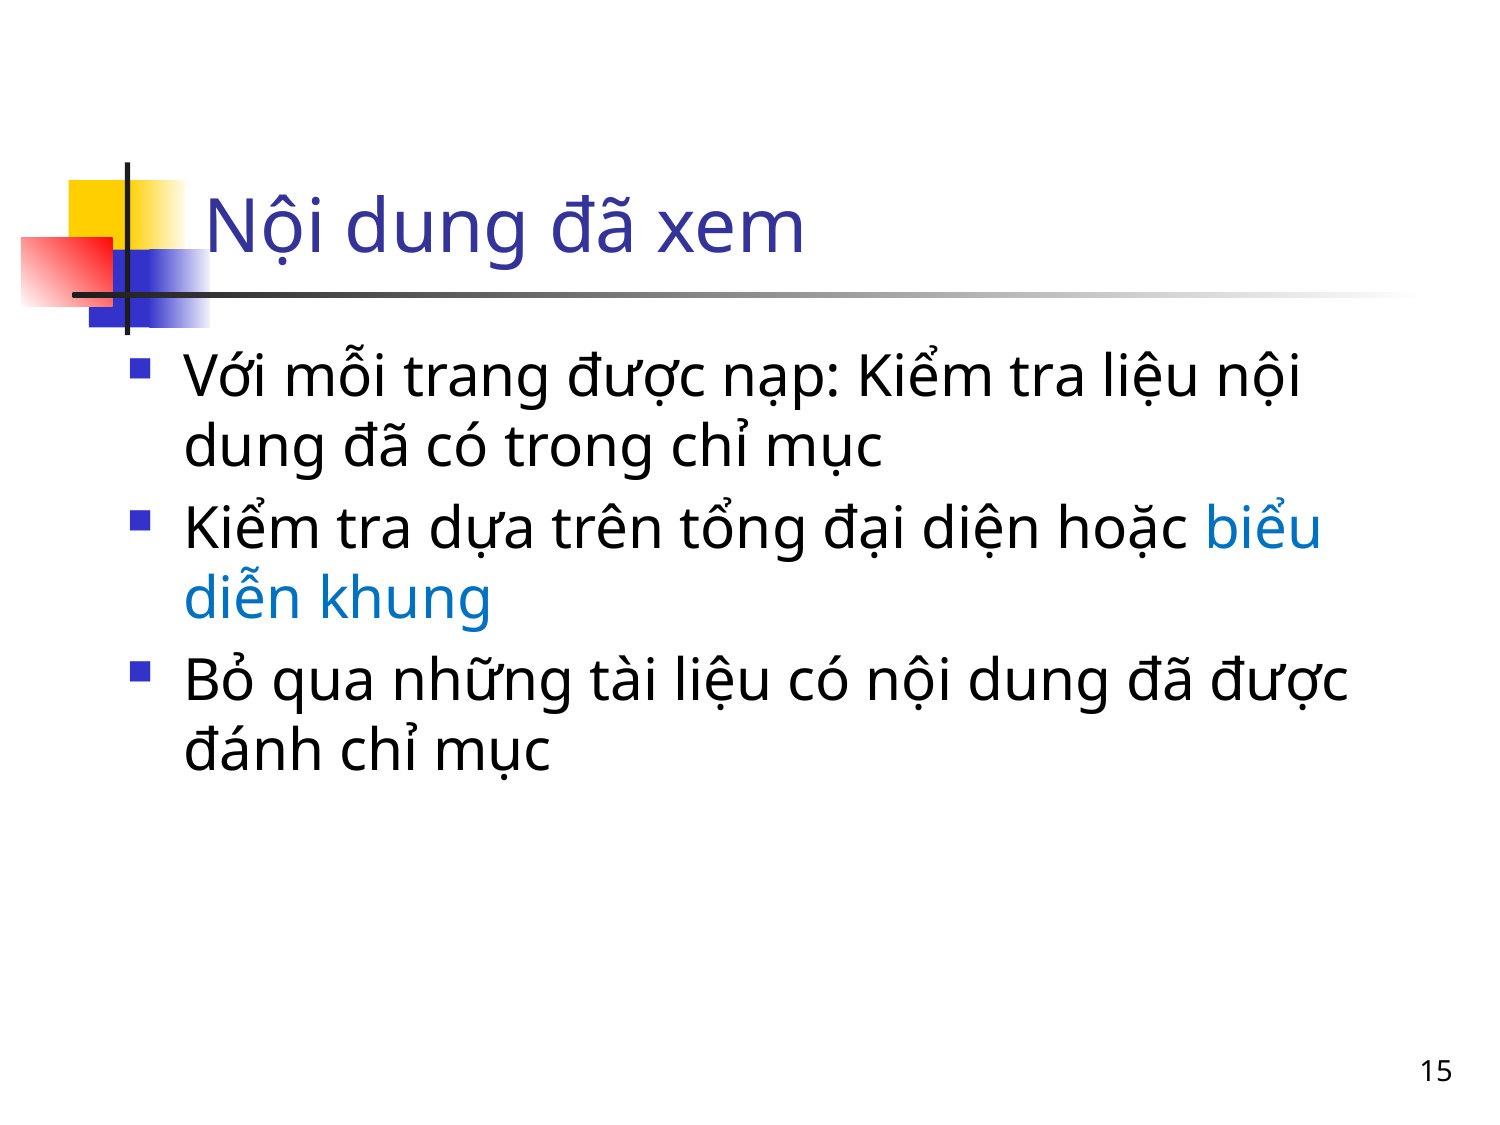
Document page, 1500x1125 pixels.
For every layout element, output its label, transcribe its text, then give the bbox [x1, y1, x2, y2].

slide_number 15 [1155, 1024, 1468, 1100]
list Với mỗi trang được nạp: Kiểm tra liệu nội dung đã có trong chỉ mục Kiểm tra dựa trên tổng đại diện hoặc biểu diễn khung Bỏ qua những tài liệu có nội dung đã được đánh chỉ mục [112, 331, 1469, 1006]
title Nội dung đã xem [188, 35, 1468, 275]
